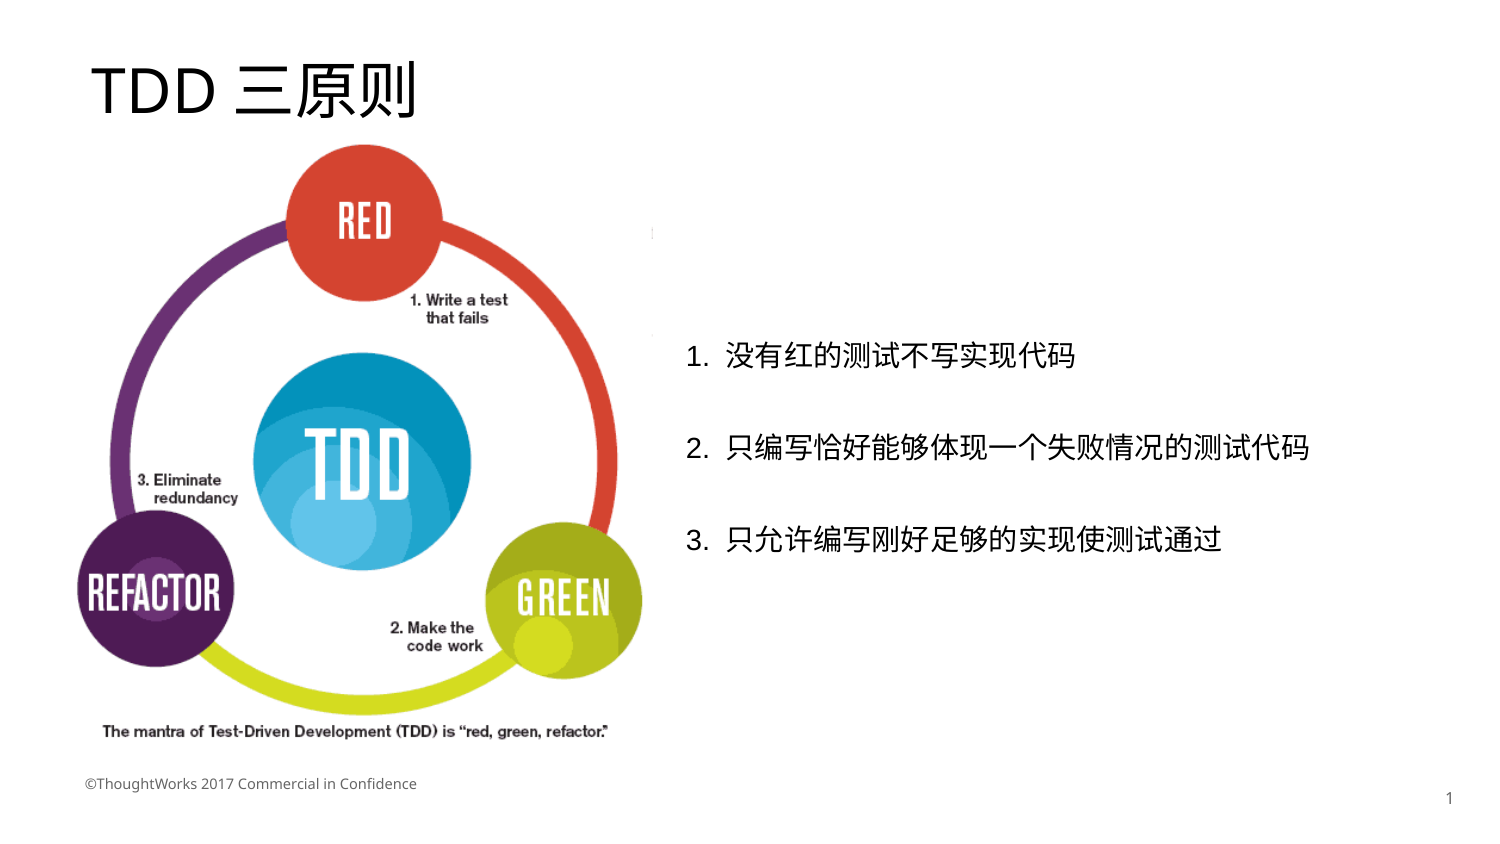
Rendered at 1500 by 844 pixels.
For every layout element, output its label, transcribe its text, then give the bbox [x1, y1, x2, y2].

picture [70, 139, 653, 749]
title TDD三原则 [40, 18, 472, 159]
text_box 1. 没有红的测试不写实现代码 2. 只编写恰好能够体现一个失败情况的测试代码 3. 只允许编写刚好足够的实现使测试通过 [657, 203, 1478, 685]
slide_number 1 [1379, 766, 1470, 832]
